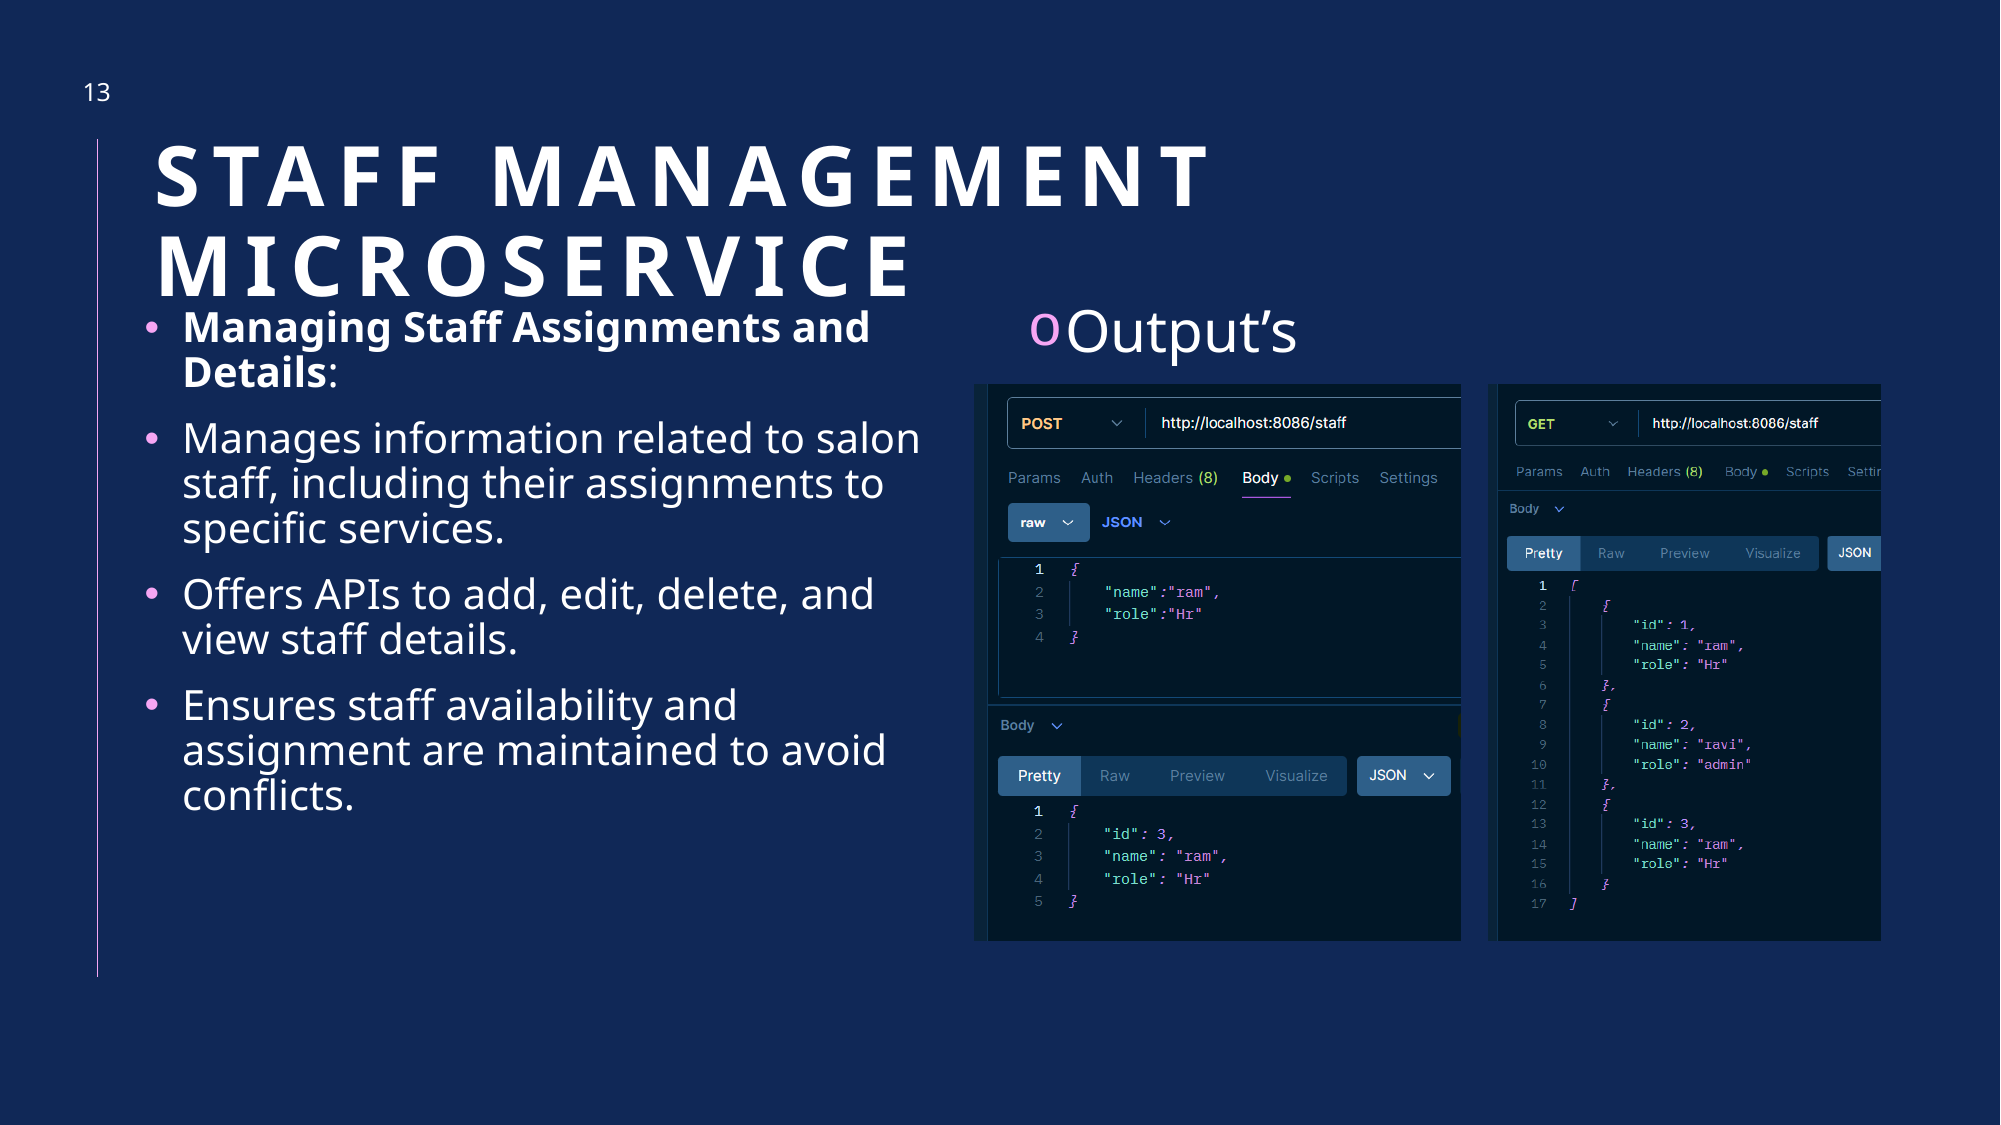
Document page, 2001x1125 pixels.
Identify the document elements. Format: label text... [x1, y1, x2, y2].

list Output’s [1012, 294, 1863, 1008]
list Managing Staff Assignments and Details: Manages information related to salon staff, including their assignments to specific services. Offers APIs to add, edit, delete, and view staff details. Ensures staff availability and assignment are maintained to avoid conflicts. [129, 299, 980, 1014]
slide_number 13 [53, 67, 140, 119]
picture [974, 384, 1461, 941]
title Staff Management Microservice [139, 136, 1925, 312]
picture [1488, 384, 1881, 941]
